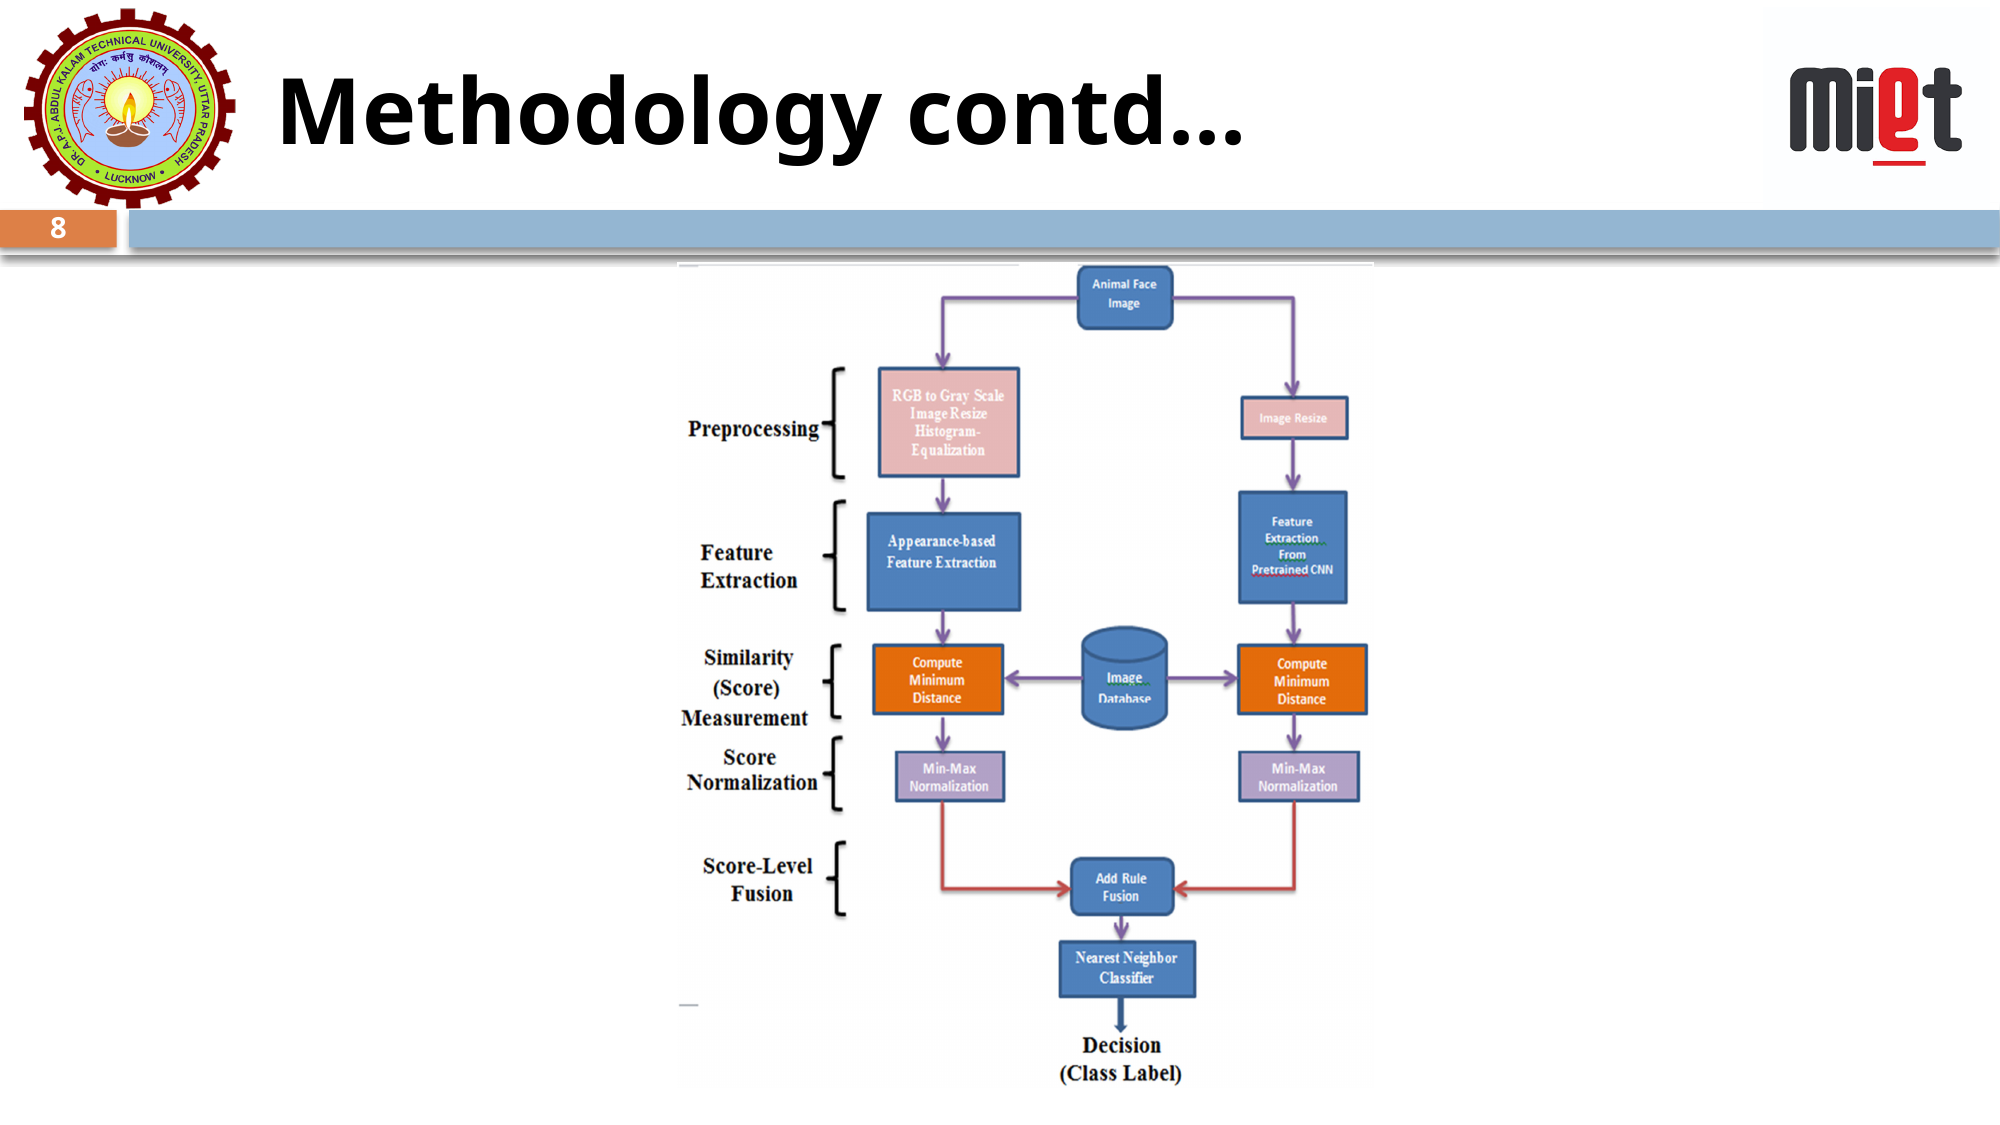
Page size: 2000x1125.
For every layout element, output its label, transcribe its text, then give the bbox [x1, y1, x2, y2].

picture [24, 7, 238, 209]
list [677, 262, 1374, 1088]
slide_number 8 [0, 208, 117, 249]
title Methodology contd... [243, 26, 1663, 190]
picture [1763, 7, 1990, 209]
